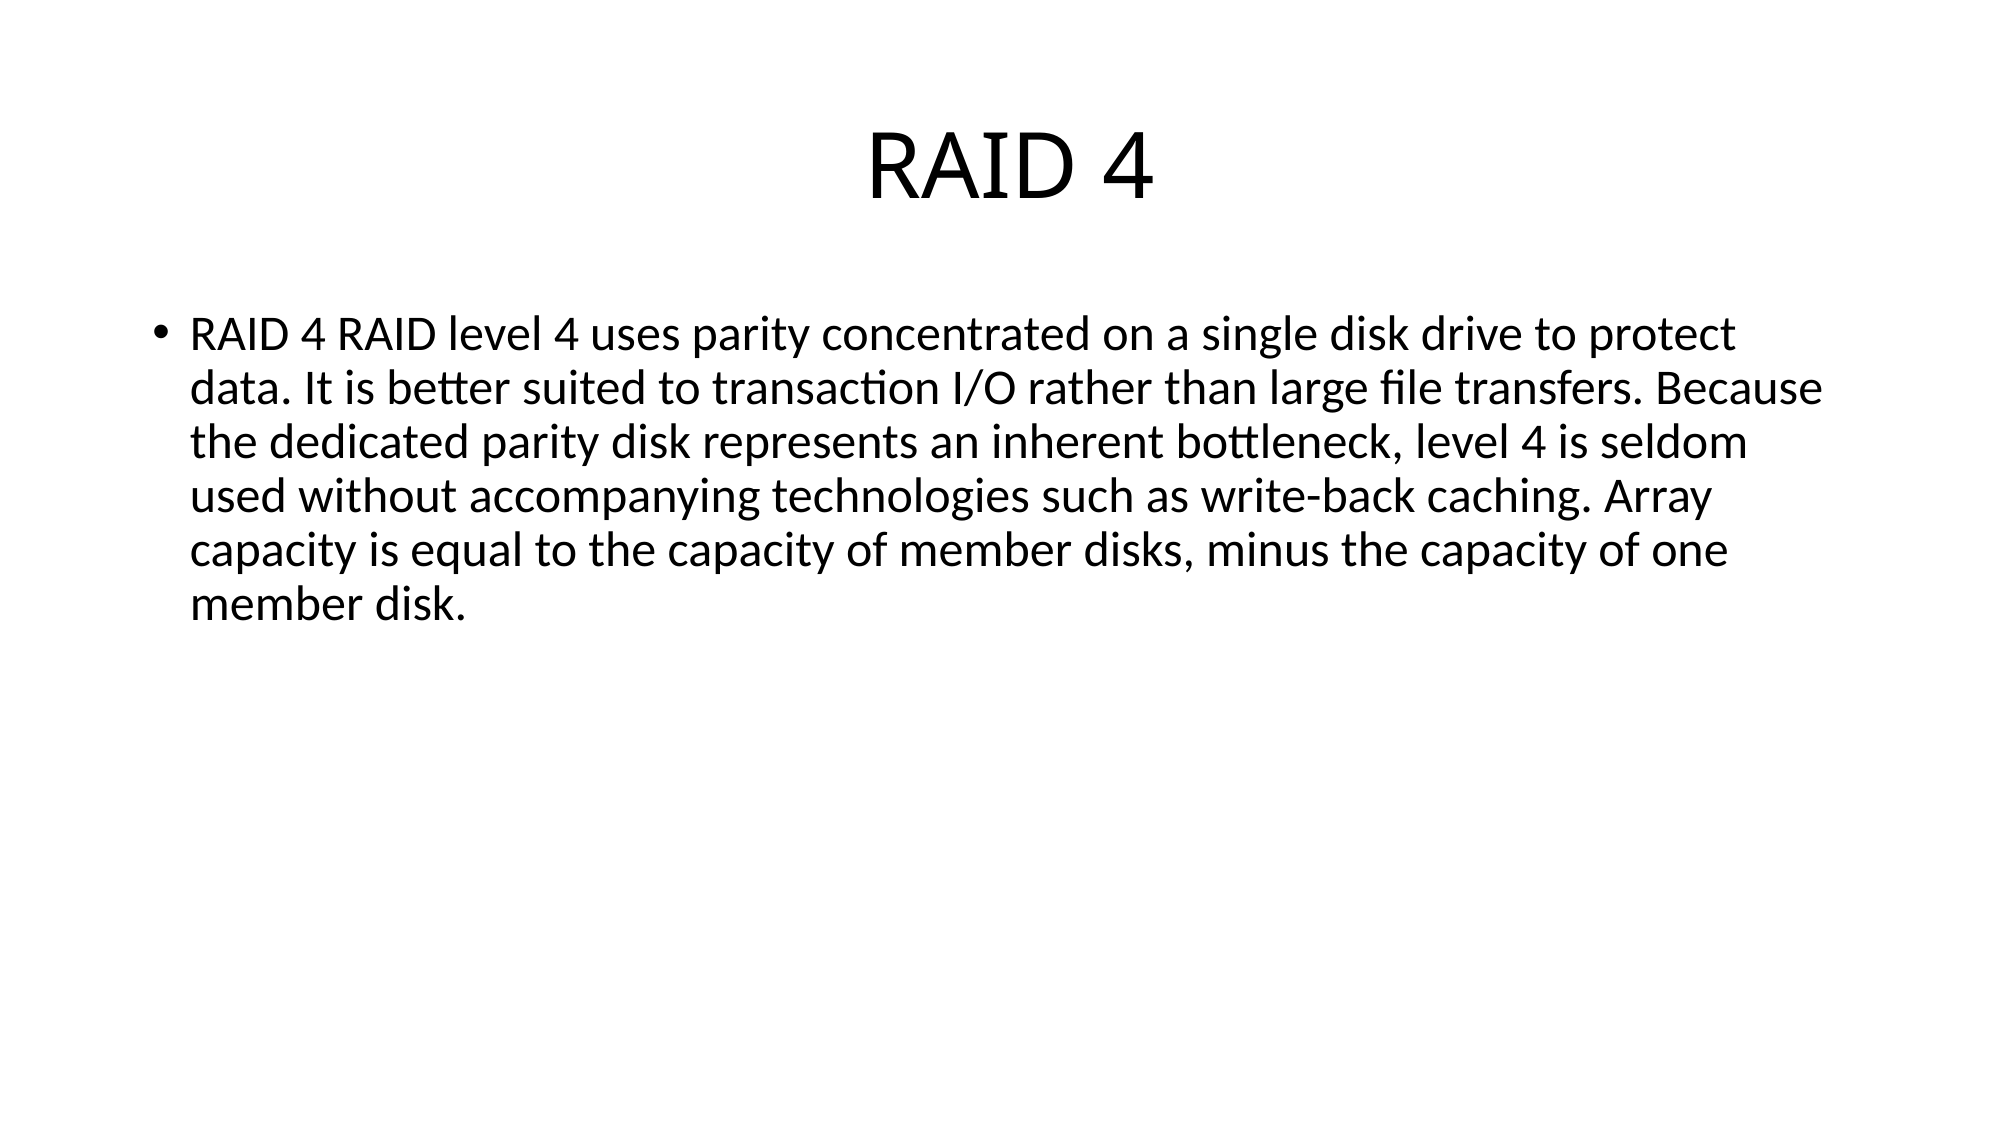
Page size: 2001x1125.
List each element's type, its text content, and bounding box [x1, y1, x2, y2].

list RAID 4 RAID level 4 uses parity concentrated on a single disk drive to protect data. It is better suited to transaction I/O rather than large file transfers. Because the dedicated parity disk represents an inherent bottleneck, level 4 is seldom used without accompanying technologies such as write-back caching. Array capacity is equal to the capacity of member disks, minus the capacity of one member disk. [137, 299, 1863, 1014]
title RAID 4 [137, 59, 1863, 278]
